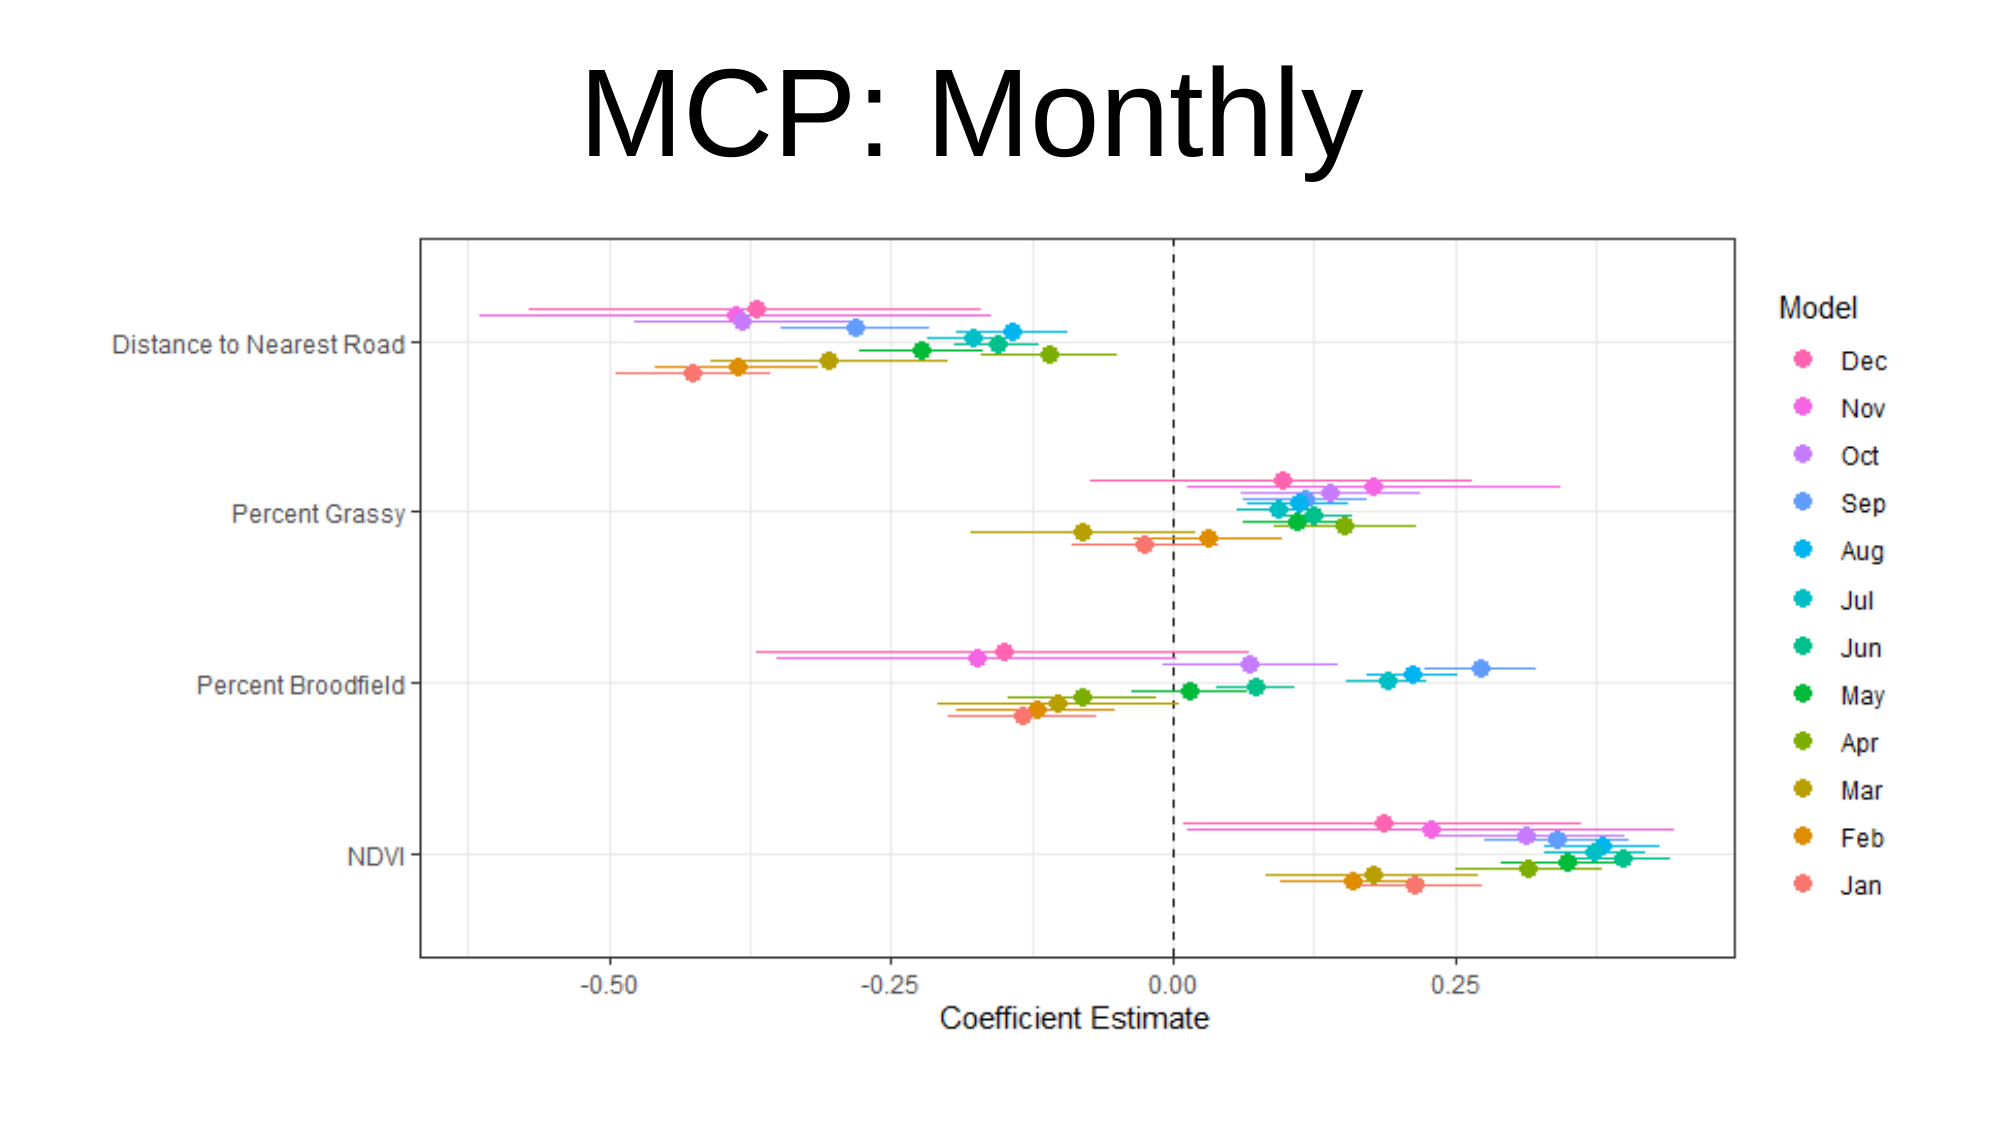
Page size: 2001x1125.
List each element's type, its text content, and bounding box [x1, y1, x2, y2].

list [61, 225, 1918, 1050]
title MCP: Monthly [126, 7, 1852, 224]
